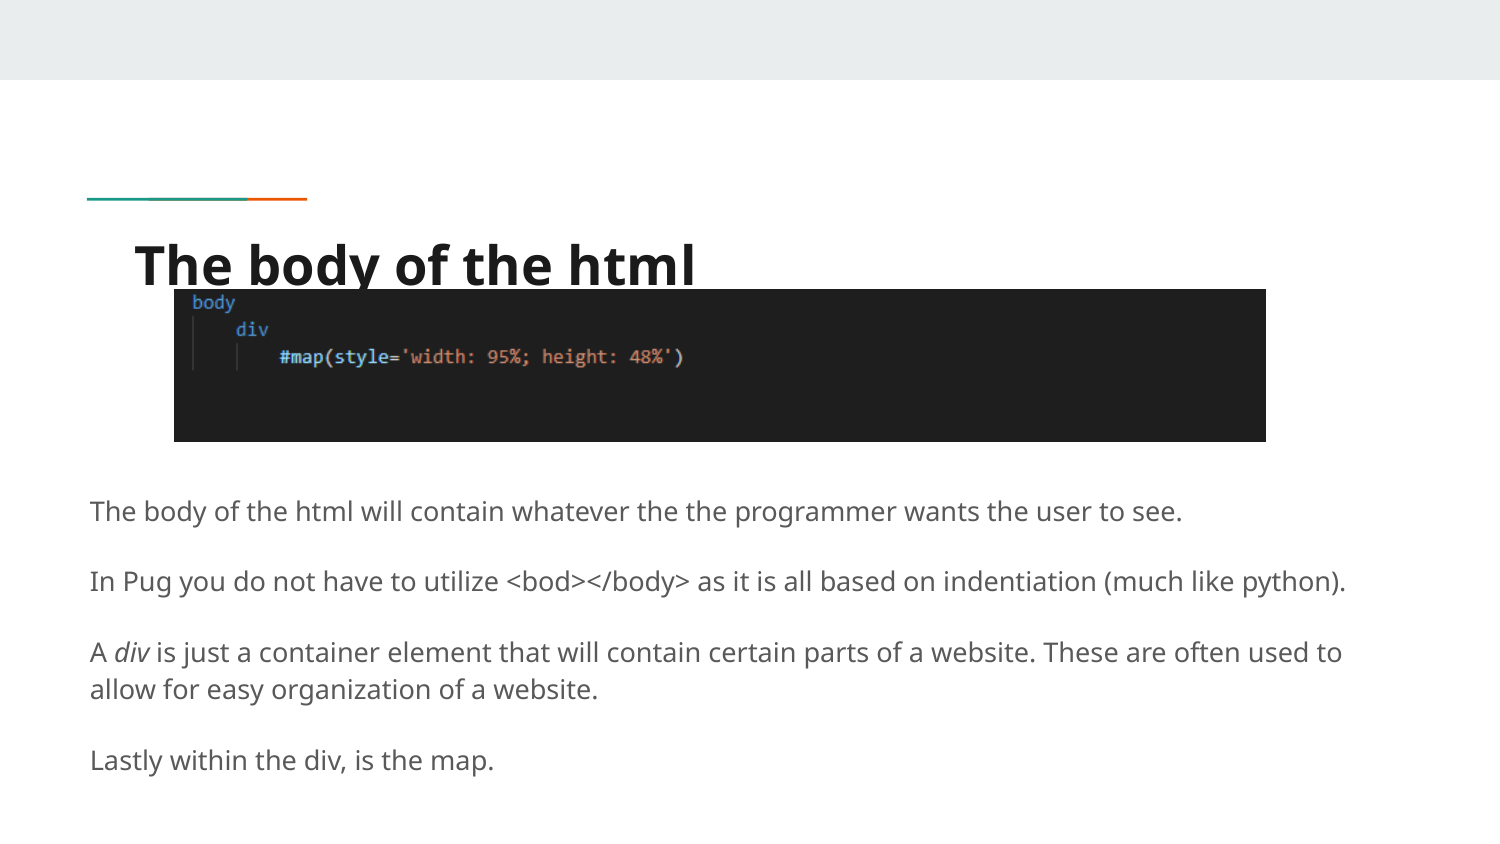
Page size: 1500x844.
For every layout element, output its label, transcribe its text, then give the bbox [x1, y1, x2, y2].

title The body of the html [119, 216, 1381, 305]
list The body of the html will contain whatever the the programmer wants the user to see. In Pug you do not have to utilize <bod></body> as it is all based on indentiation (much like python). A div is just a container element that will contain certain parts of a website. These are often used to allow for easy organization of a website. Lastly within the div, is the map. [74, 474, 1408, 803]
picture [173, 289, 1267, 442]
